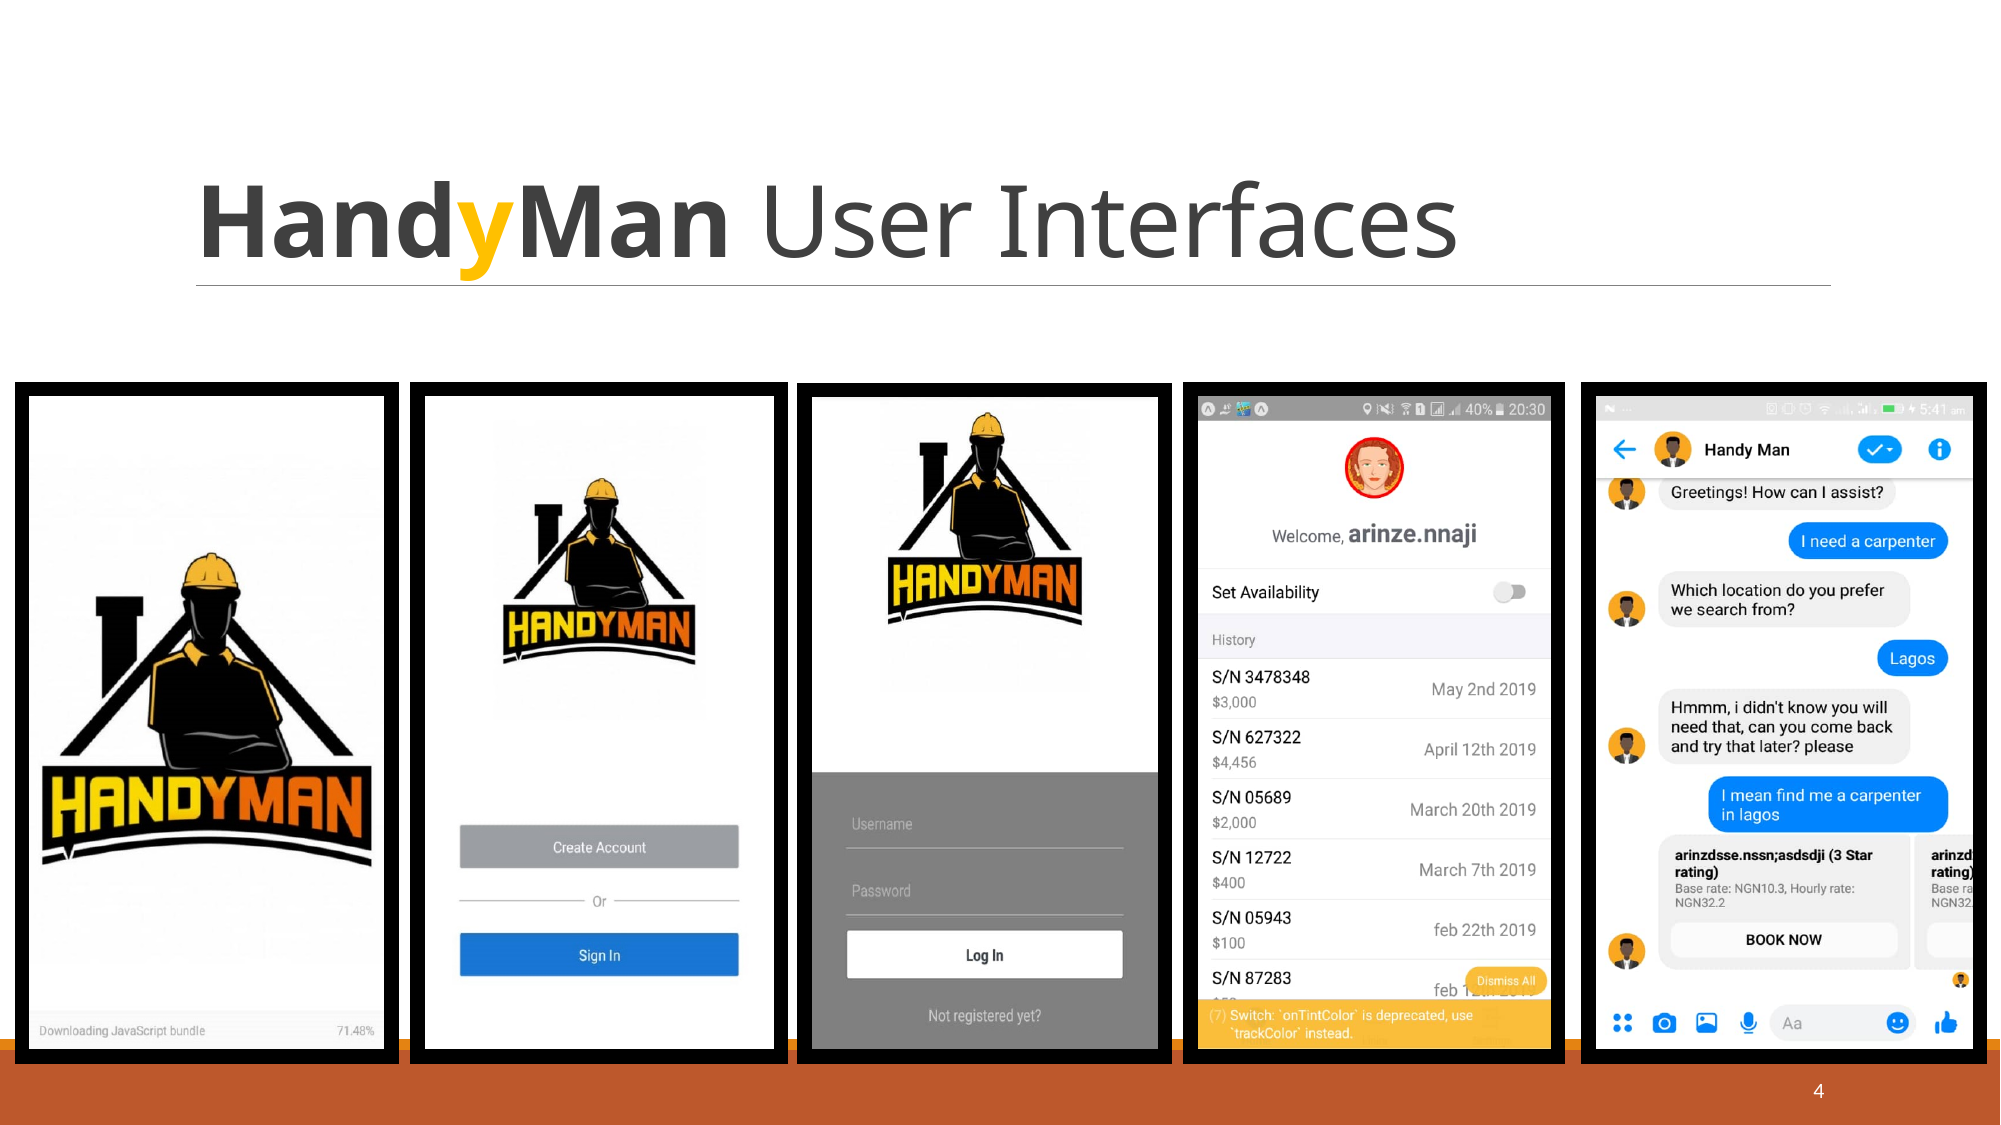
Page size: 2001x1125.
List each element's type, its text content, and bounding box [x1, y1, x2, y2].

picture [1197, 395, 1552, 1050]
title HandyMan User Interfaces [180, 47, 1830, 285]
slide_number 4 [1624, 1059, 1840, 1120]
picture [1594, 395, 1974, 1050]
picture [811, 396, 1159, 1050]
picture [423, 395, 775, 1050]
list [28, 395, 385, 1050]
